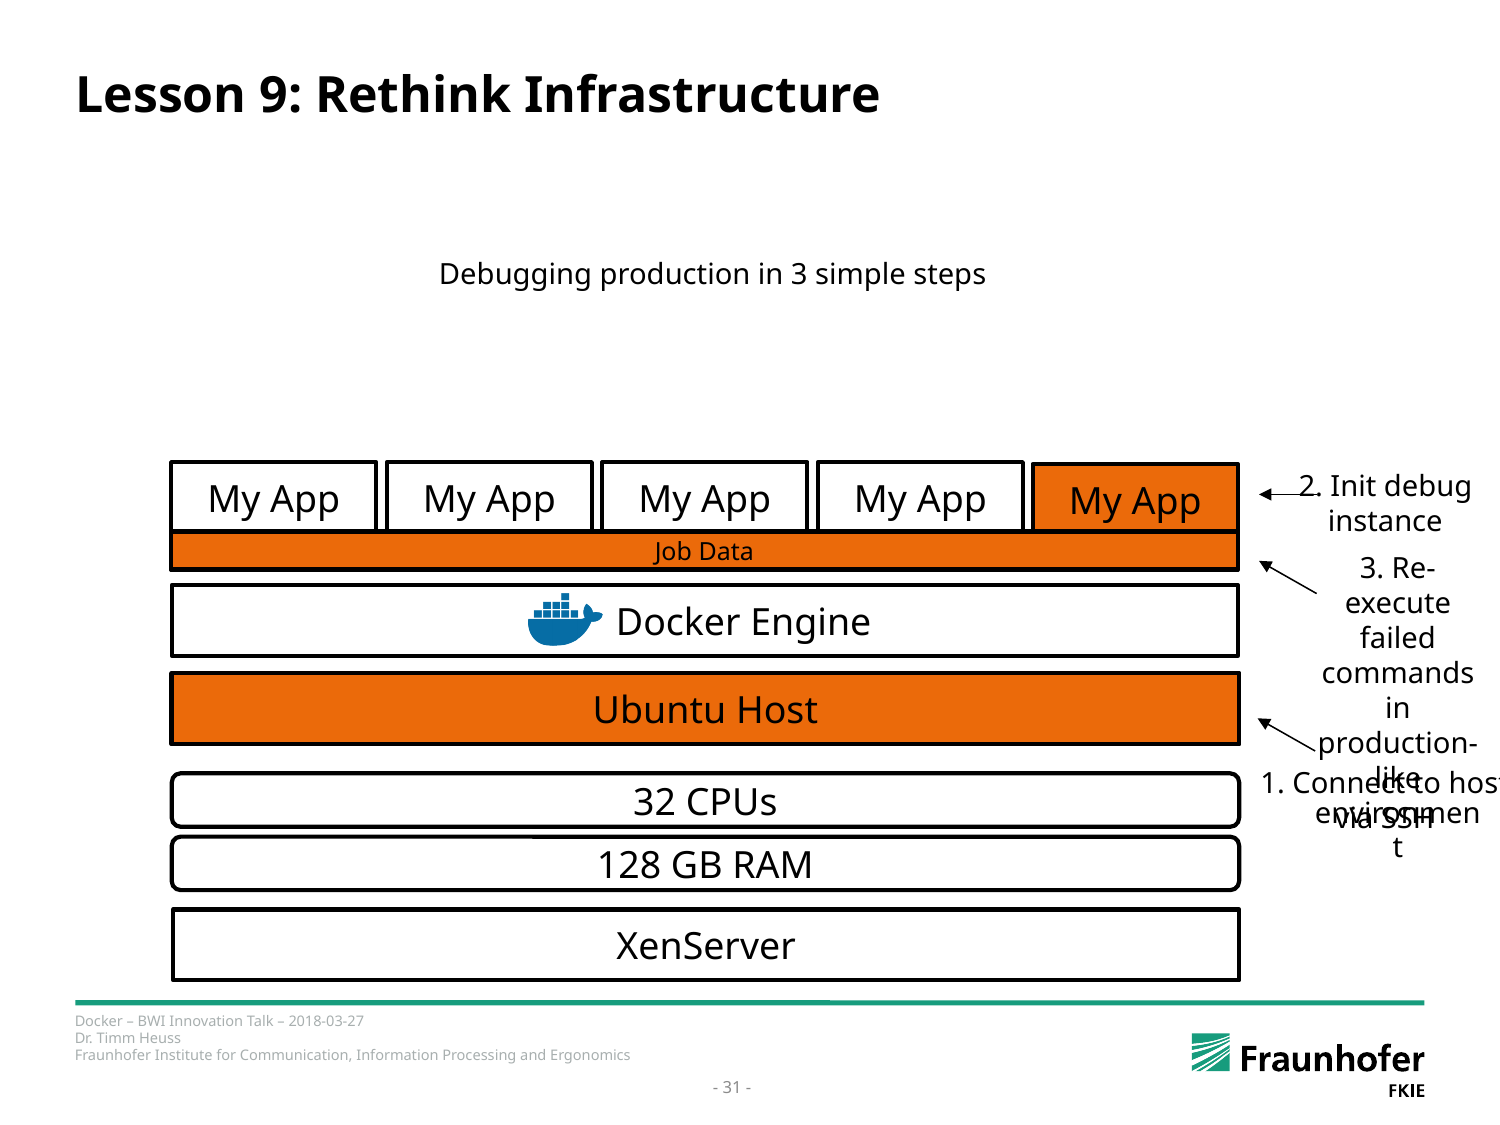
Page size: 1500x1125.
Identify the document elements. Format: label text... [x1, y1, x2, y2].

text_box 32 CPUs [169, 771, 1242, 829]
text_box My App [169, 460, 378, 529]
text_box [1258, 460, 1482, 541]
text_box Debugging production in 3 simple steps [386, 248, 1039, 298]
text_box My App [816, 460, 1025, 529]
text_box My App [1031, 462, 1240, 529]
text_box XenServer [171, 907, 1241, 982]
text_box My App [385, 460, 594, 529]
text_box 128 GB RAM [169, 834, 1242, 893]
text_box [171, 584, 1239, 657]
text_box My App [600, 460, 809, 529]
text_box Ubuntu Host [170, 671, 1241, 746]
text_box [1258, 541, 1500, 716]
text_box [1255, 717, 1500, 843]
text_box Job Data [169, 529, 1240, 572]
title Lesson 9: Rethink Infrastructure [75, 62, 1425, 134]
